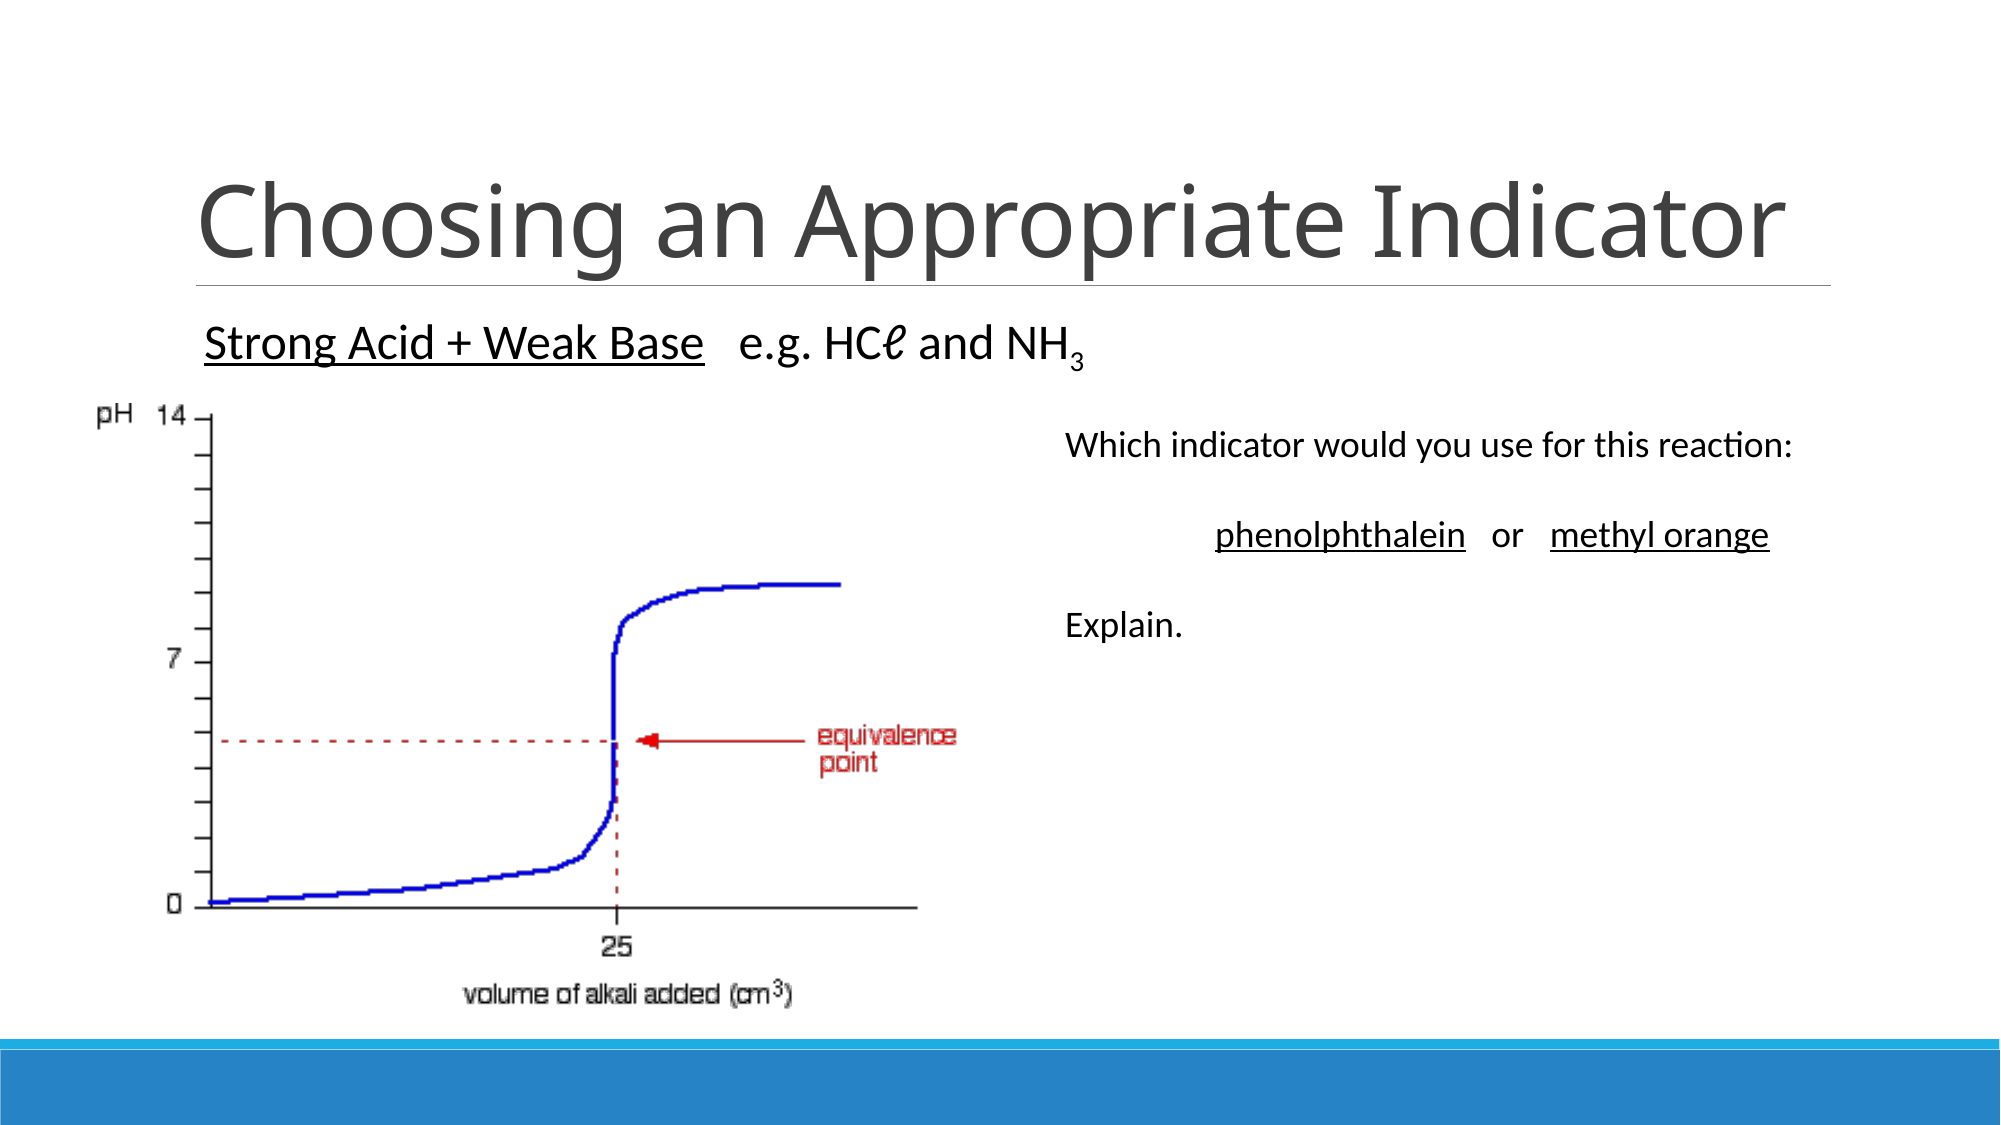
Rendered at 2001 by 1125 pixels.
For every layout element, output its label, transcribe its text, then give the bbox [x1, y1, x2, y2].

text_box Which indicator would you use for this reaction: phenolphthalein or methyl orange Explain. [1050, 412, 1948, 652]
text_box Strong Acid + Weak Base e.g. HCℓ and NH3 [189, 301, 1169, 445]
title Choosing an Appropriate Indicator [180, 47, 1830, 285]
picture [96, 402, 970, 1012]
